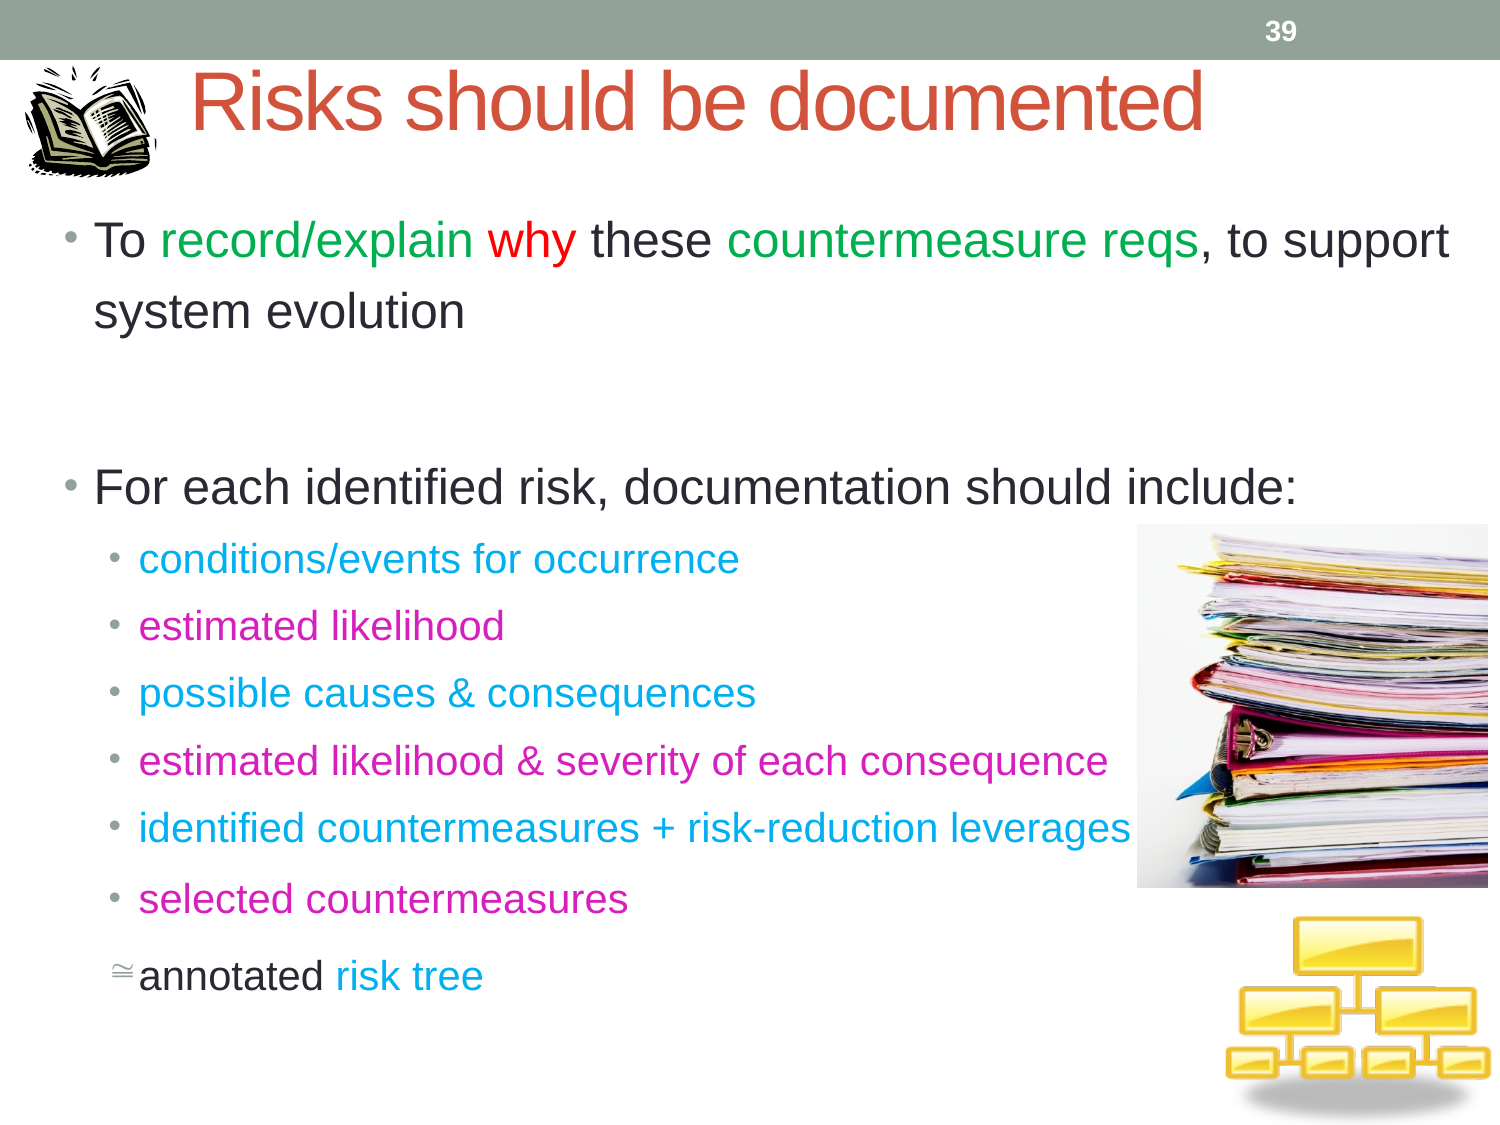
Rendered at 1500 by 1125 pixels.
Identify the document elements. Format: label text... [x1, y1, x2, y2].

slide_number 39 [1250, 3, 1425, 57]
list To record/explain why these countermeasure reqs, to support system evolution For each identified risk, documentation should include: conditions/events for occurrence estimated likelihood possible causes & consequences estimated likelihood & severity of each consequence identified countermeasures + risk-reduction leverages selected countermeasures annotated risk tree [48, 187, 1500, 1090]
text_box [24, 62, 160, 181]
picture [1137, 524, 1488, 888]
picture [1212, 894, 1500, 1125]
title Risks should be documented [174, 35, 1470, 161]
